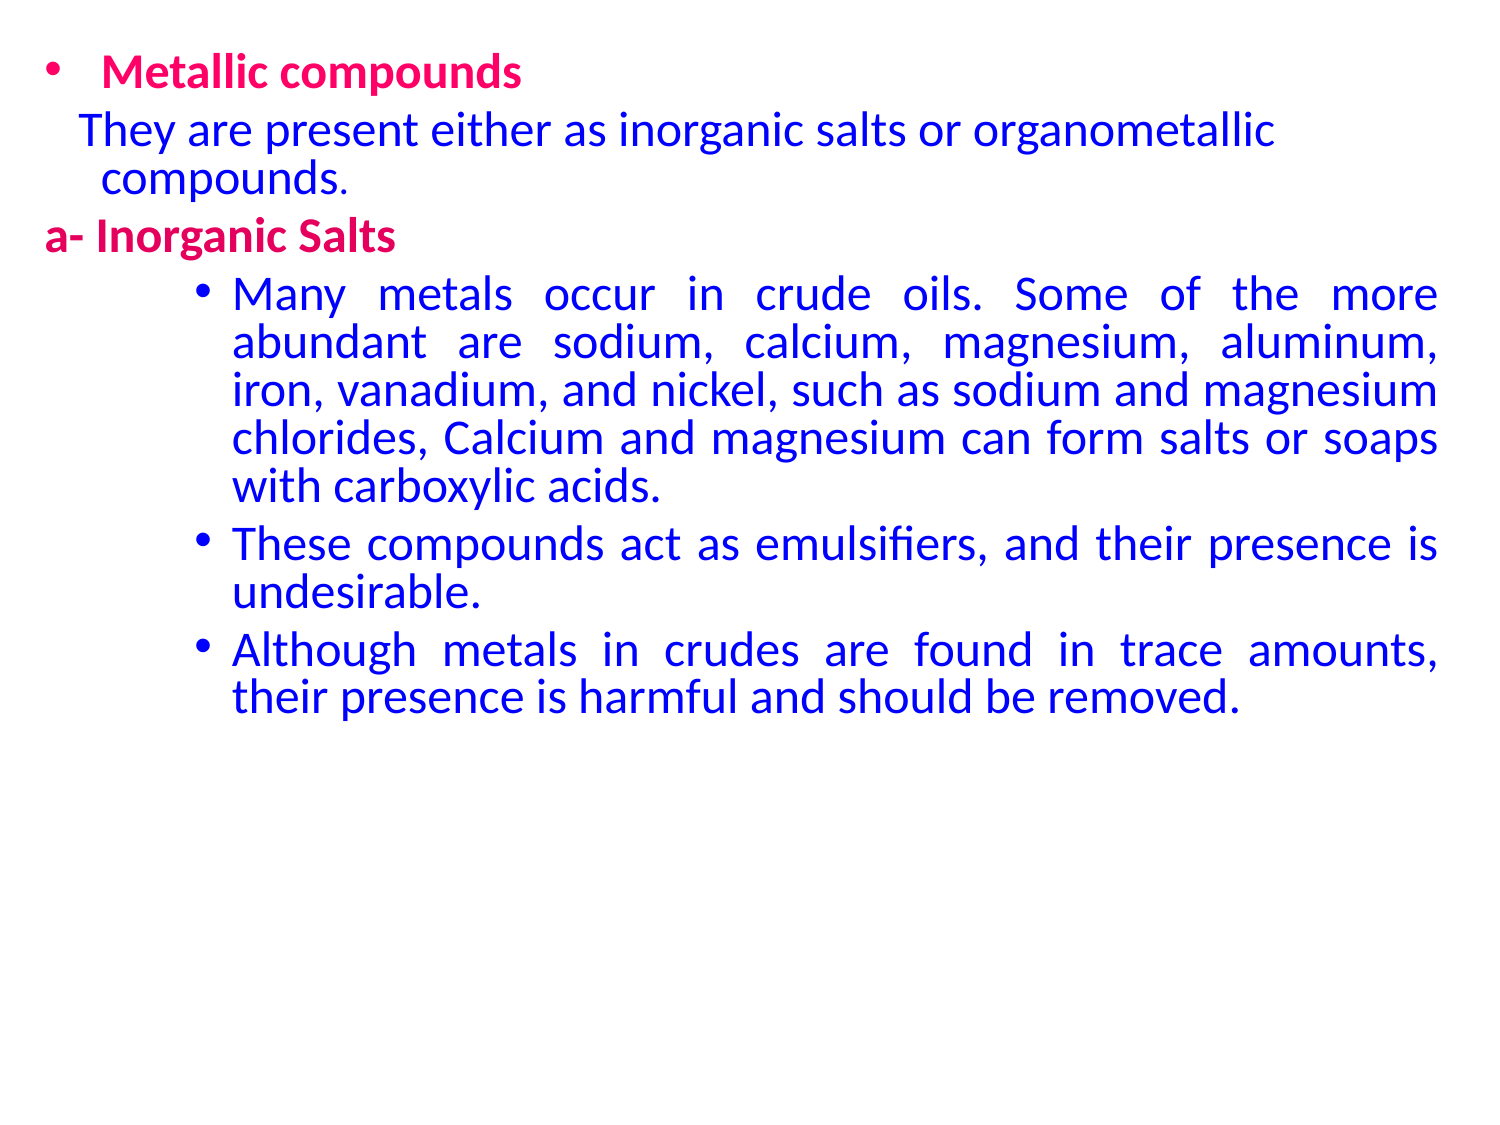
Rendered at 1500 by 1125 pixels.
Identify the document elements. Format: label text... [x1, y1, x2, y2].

list Metallic compounds They are present either as inorganic salts or organometallic compounds. a- Inorganic Salts Many metals occur in crude oils. Some of the more abundant are sodium, calcium, magnesium, aluminum, iron, vanadium, and nickel, such as sodium and magnesium chlorides, Calcium and magnesium can form salts or soaps with carboxylic acids. These compounds act as emulsifiers, and their presence is undesirable. Although metals in crudes are found in trace amounts, their presence is harmful and should be removed. [29, 42, 1455, 764]
